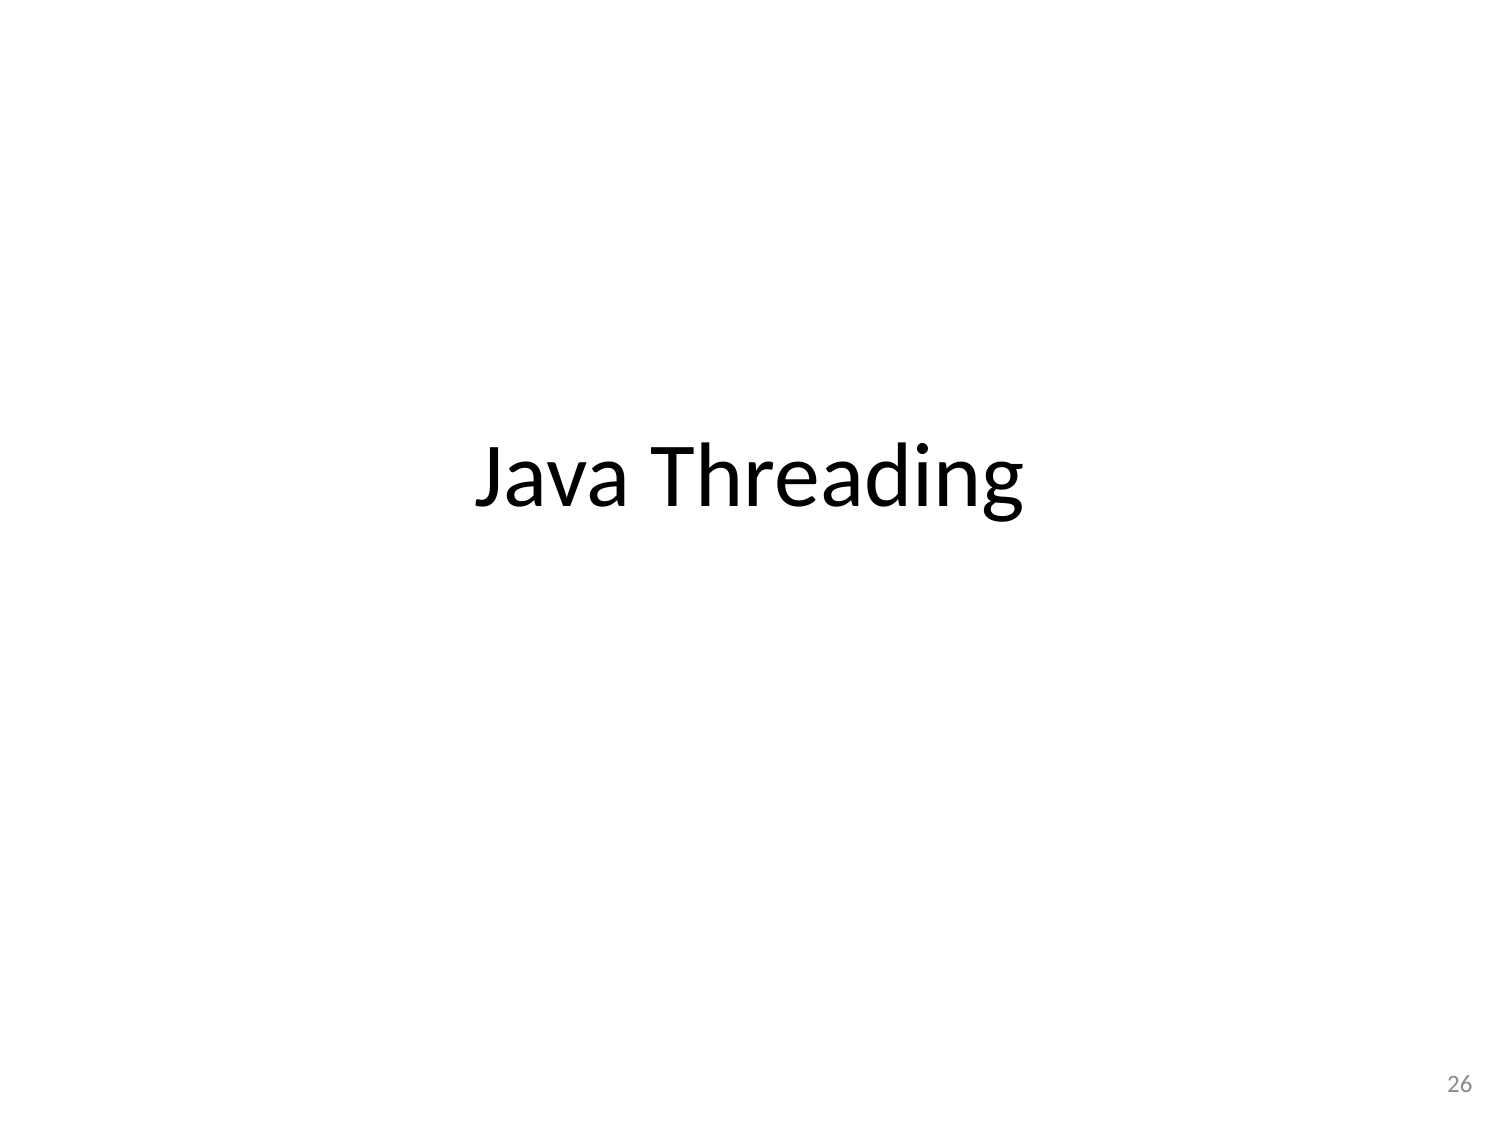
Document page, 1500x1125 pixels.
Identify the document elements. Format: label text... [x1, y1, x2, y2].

title Java Threading [112, 349, 1388, 591]
slide_number 26 [1137, 1052, 1488, 1113]
